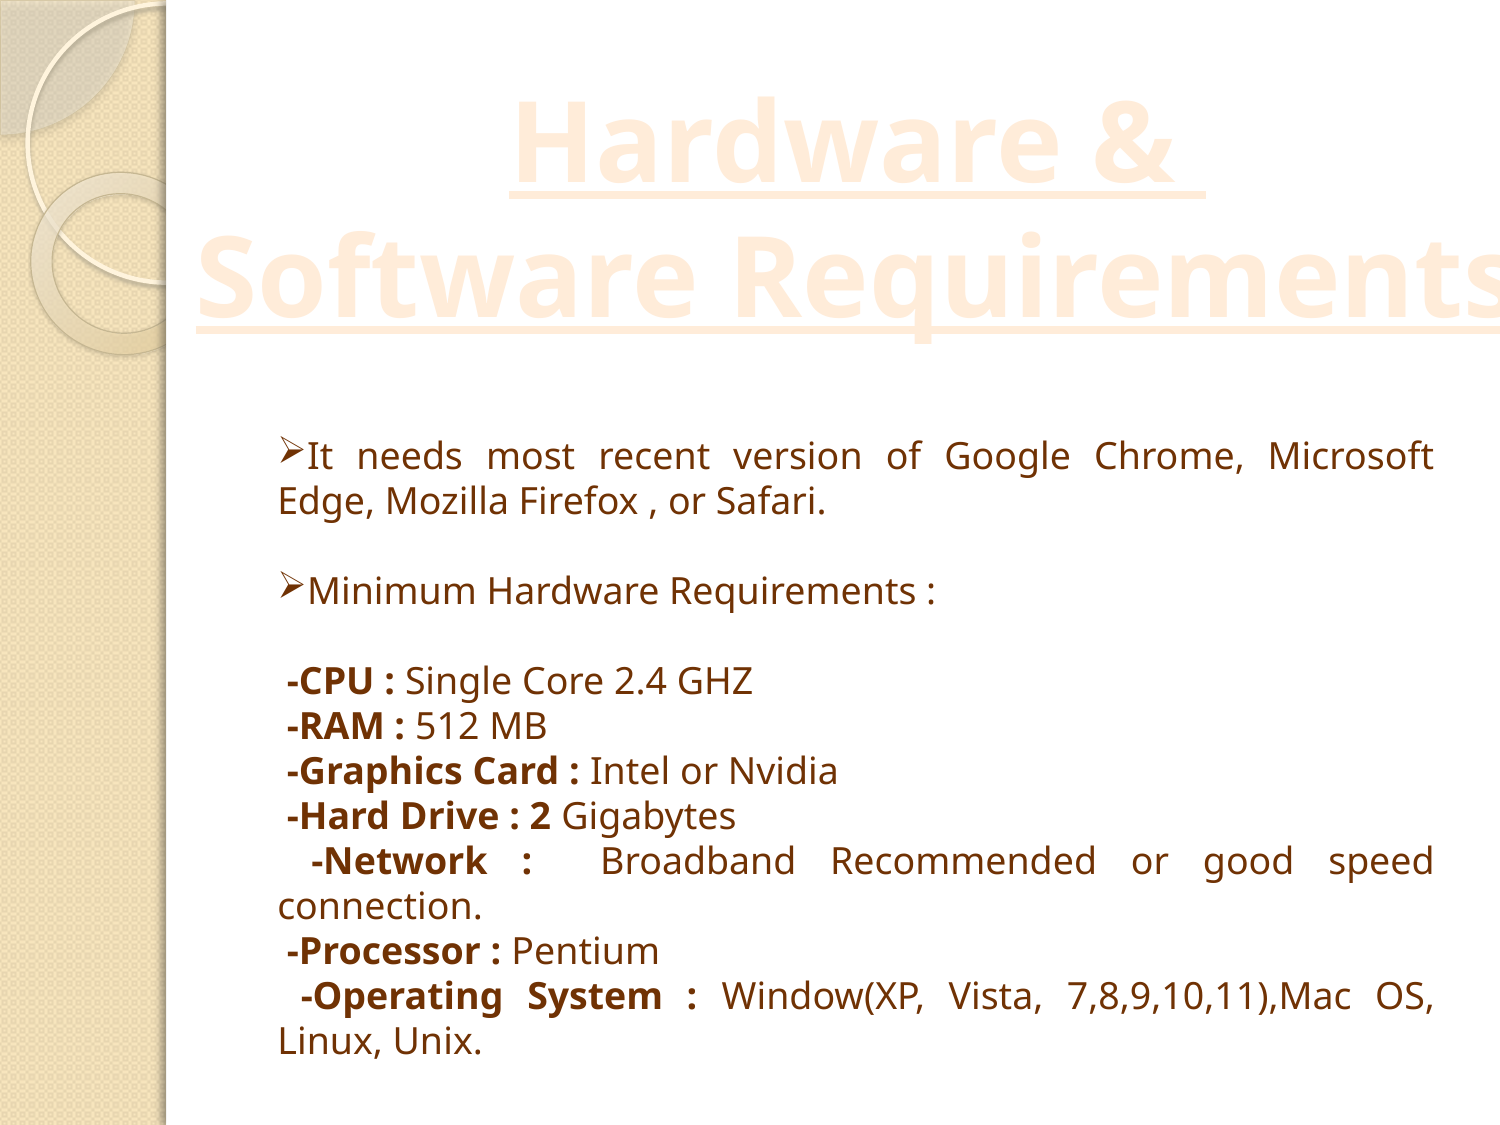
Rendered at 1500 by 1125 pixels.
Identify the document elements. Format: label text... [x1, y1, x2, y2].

text_box It needs most recent version of Google Chrome, Microsoft Edge, Mozilla Firefox , or Safari. Minimum Hardware Requirements : -CPU : Single Core 2.4 GHZ -RAM : 512 MB -Graphics Card : Intel or Nvidia -Hard Drive : 2 Gigabytes -Network : Broadband Recommended or good speed connection. -Processor : Pentium -Operating System : Window(XP, Vista, 7,8,9,10,11),Mac OS, Linux, Unix. [262, 424, 1450, 1115]
text_box Hardware & Software Requirements [180, 62, 1500, 348]
